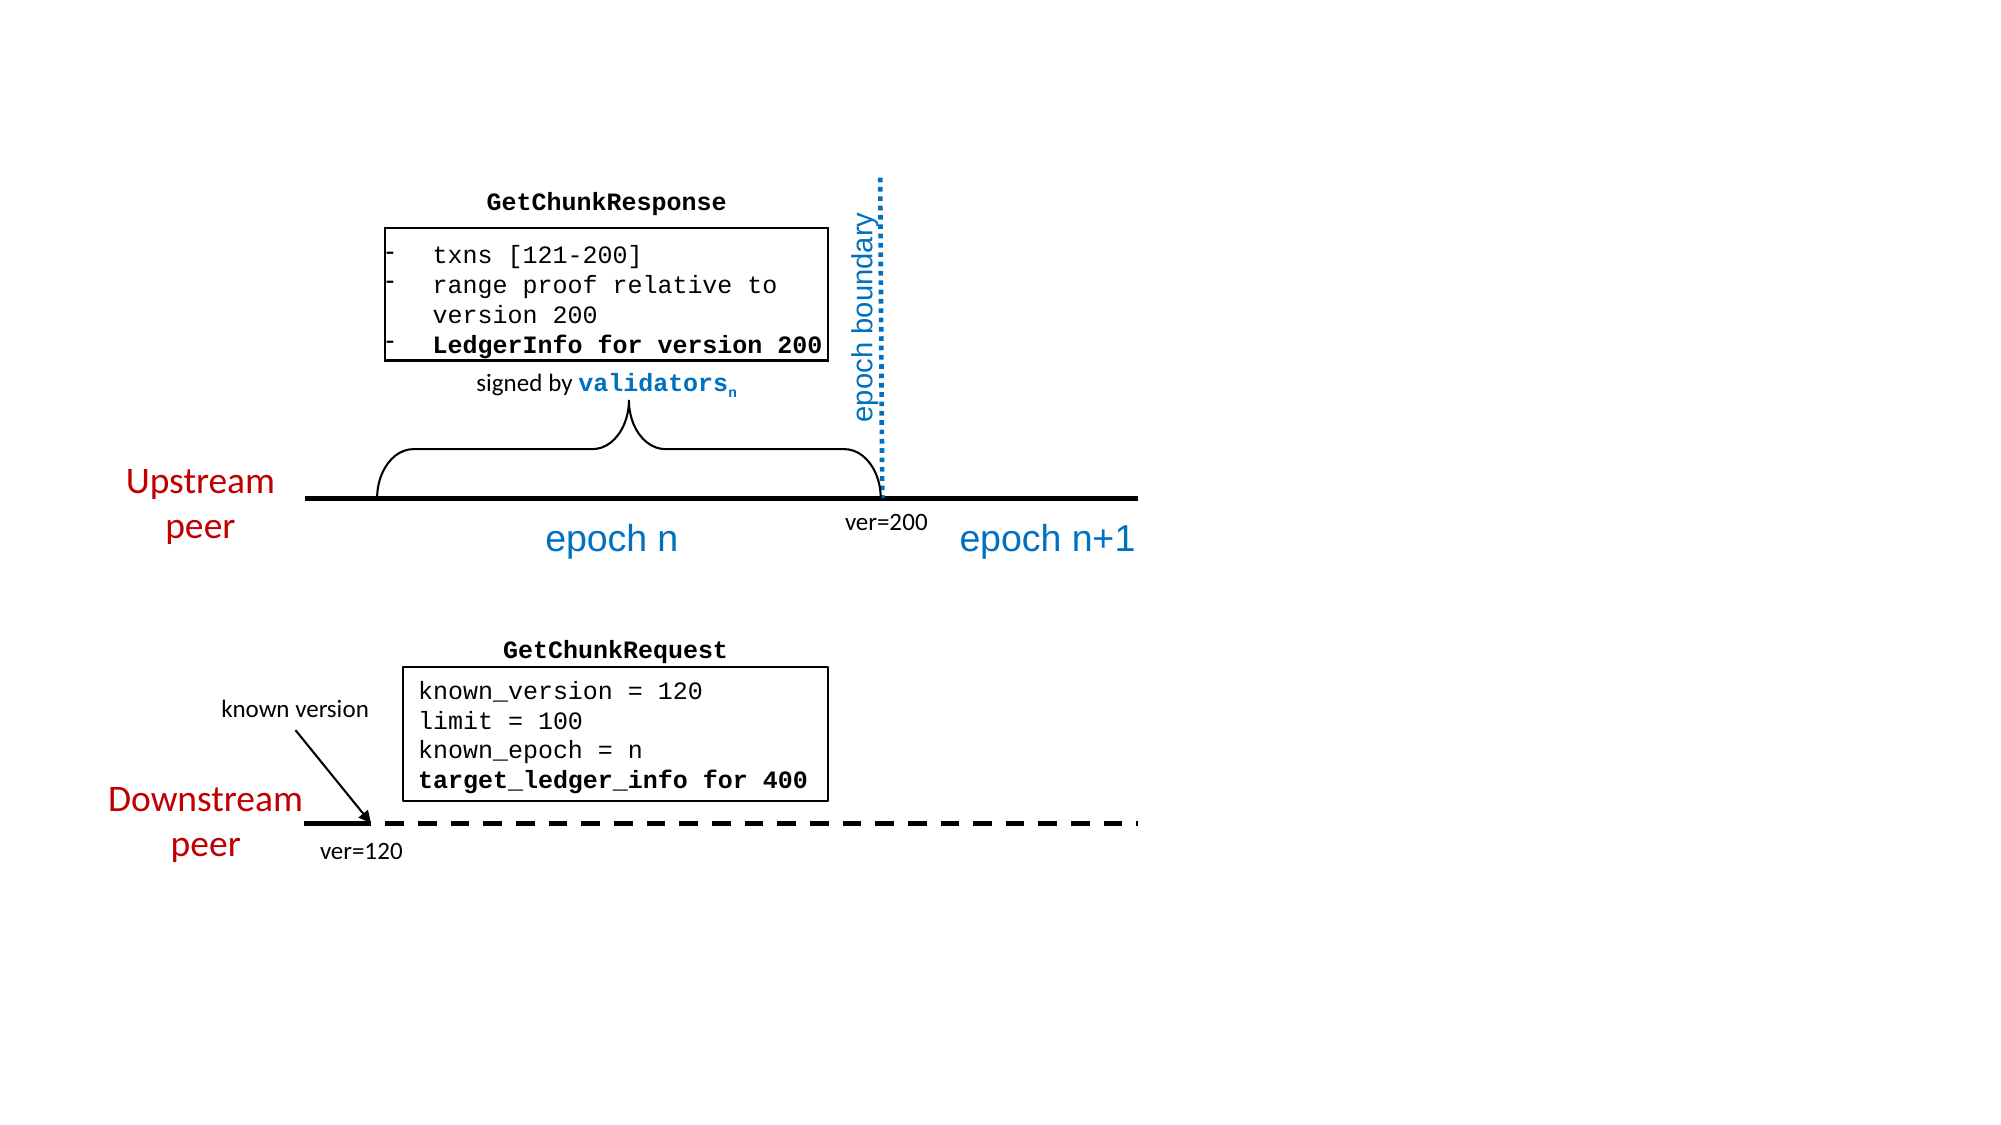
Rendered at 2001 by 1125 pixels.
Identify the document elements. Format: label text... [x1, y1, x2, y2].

text_box GetChunkRequest [488, 625, 744, 666]
text_box Downstream peer [93, 766, 319, 872]
text_box signed by validatorsn [461, 359, 752, 409]
text_box [376, 399, 880, 498]
text_box GetChunkResponse [471, 177, 742, 223]
text_box Upstream peer [110, 449, 291, 554]
text_box ver=120 [305, 827, 418, 873]
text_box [295, 730, 371, 824]
text_box txns [121-200] range proof relative to version 200 LedgerInfo for version 200 [370, 231, 835, 367]
text_box known_version = 120 limit = 100 known_epoch = n target_ledger_info for 400 [403, 666, 829, 802]
text_box known version [206, 685, 385, 731]
text_box [384, 227, 829, 231]
text_box epoch n [530, 506, 694, 567]
text_box epoch boundary [835, 197, 880, 438]
text_box epoch n+1 [944, 506, 1151, 567]
text_box ver=200 [830, 499, 943, 543]
